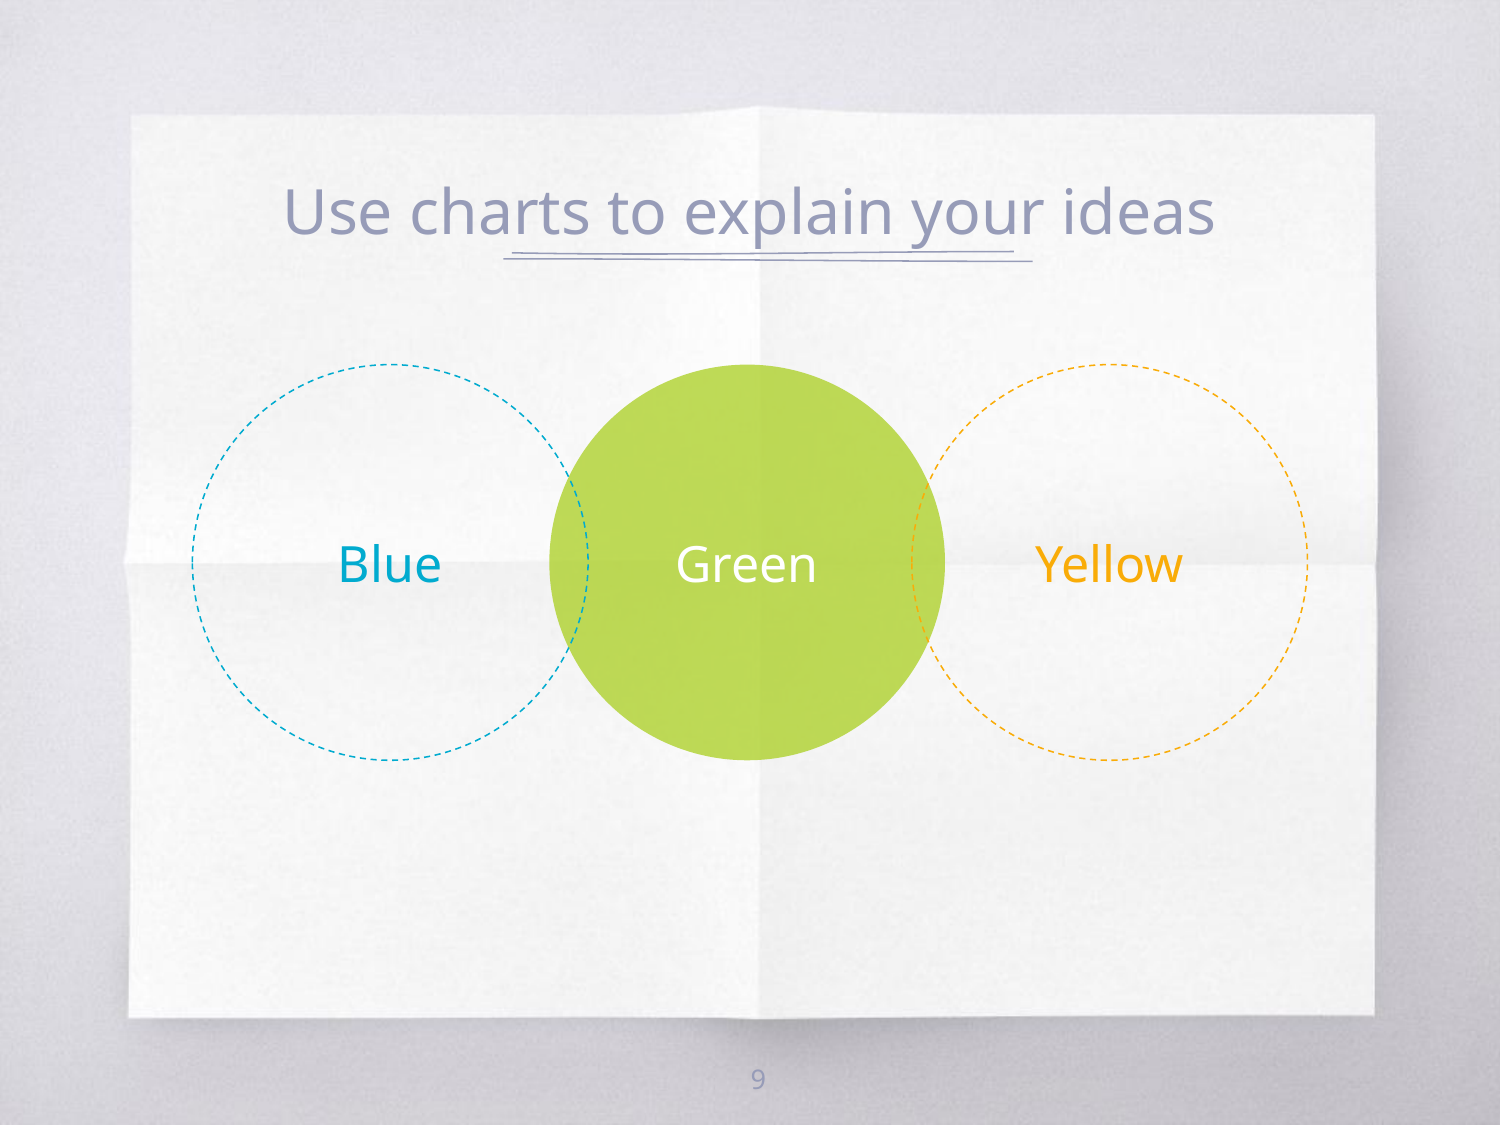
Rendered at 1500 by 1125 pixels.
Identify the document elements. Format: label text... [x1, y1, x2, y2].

text_box Green [569, 364, 928, 761]
text_box Yellow [911, 364, 1308, 761]
slide_number 9 [713, 1047, 804, 1113]
text_box Blue [192, 364, 589, 761]
title Use charts to explain your ideas [168, 113, 1332, 263]
picture [0, 0, 1500, 1125]
